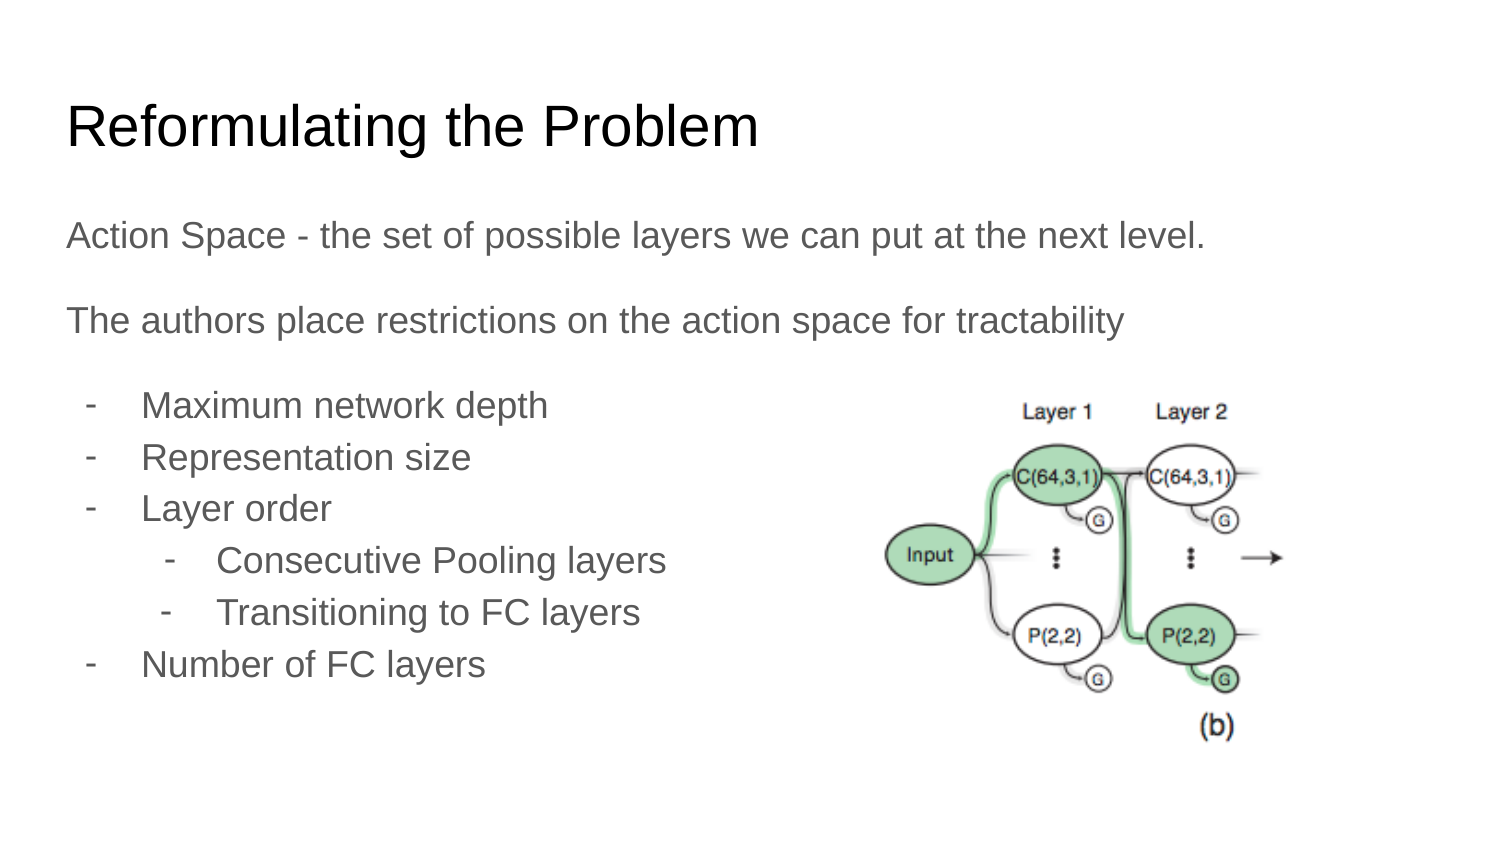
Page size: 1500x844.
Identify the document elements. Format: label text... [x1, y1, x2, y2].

picture [871, 377, 1300, 782]
list Action Space - the set of possible layers we can put at the next level. The authors place restrictions on the action space for tractability Maximum network depth Representation size Layer order Consecutive Pooling layers Transitioning to FC layers Number of FC layers [51, 189, 1449, 750]
title Reformulating the Problem [51, 72, 1449, 167]
